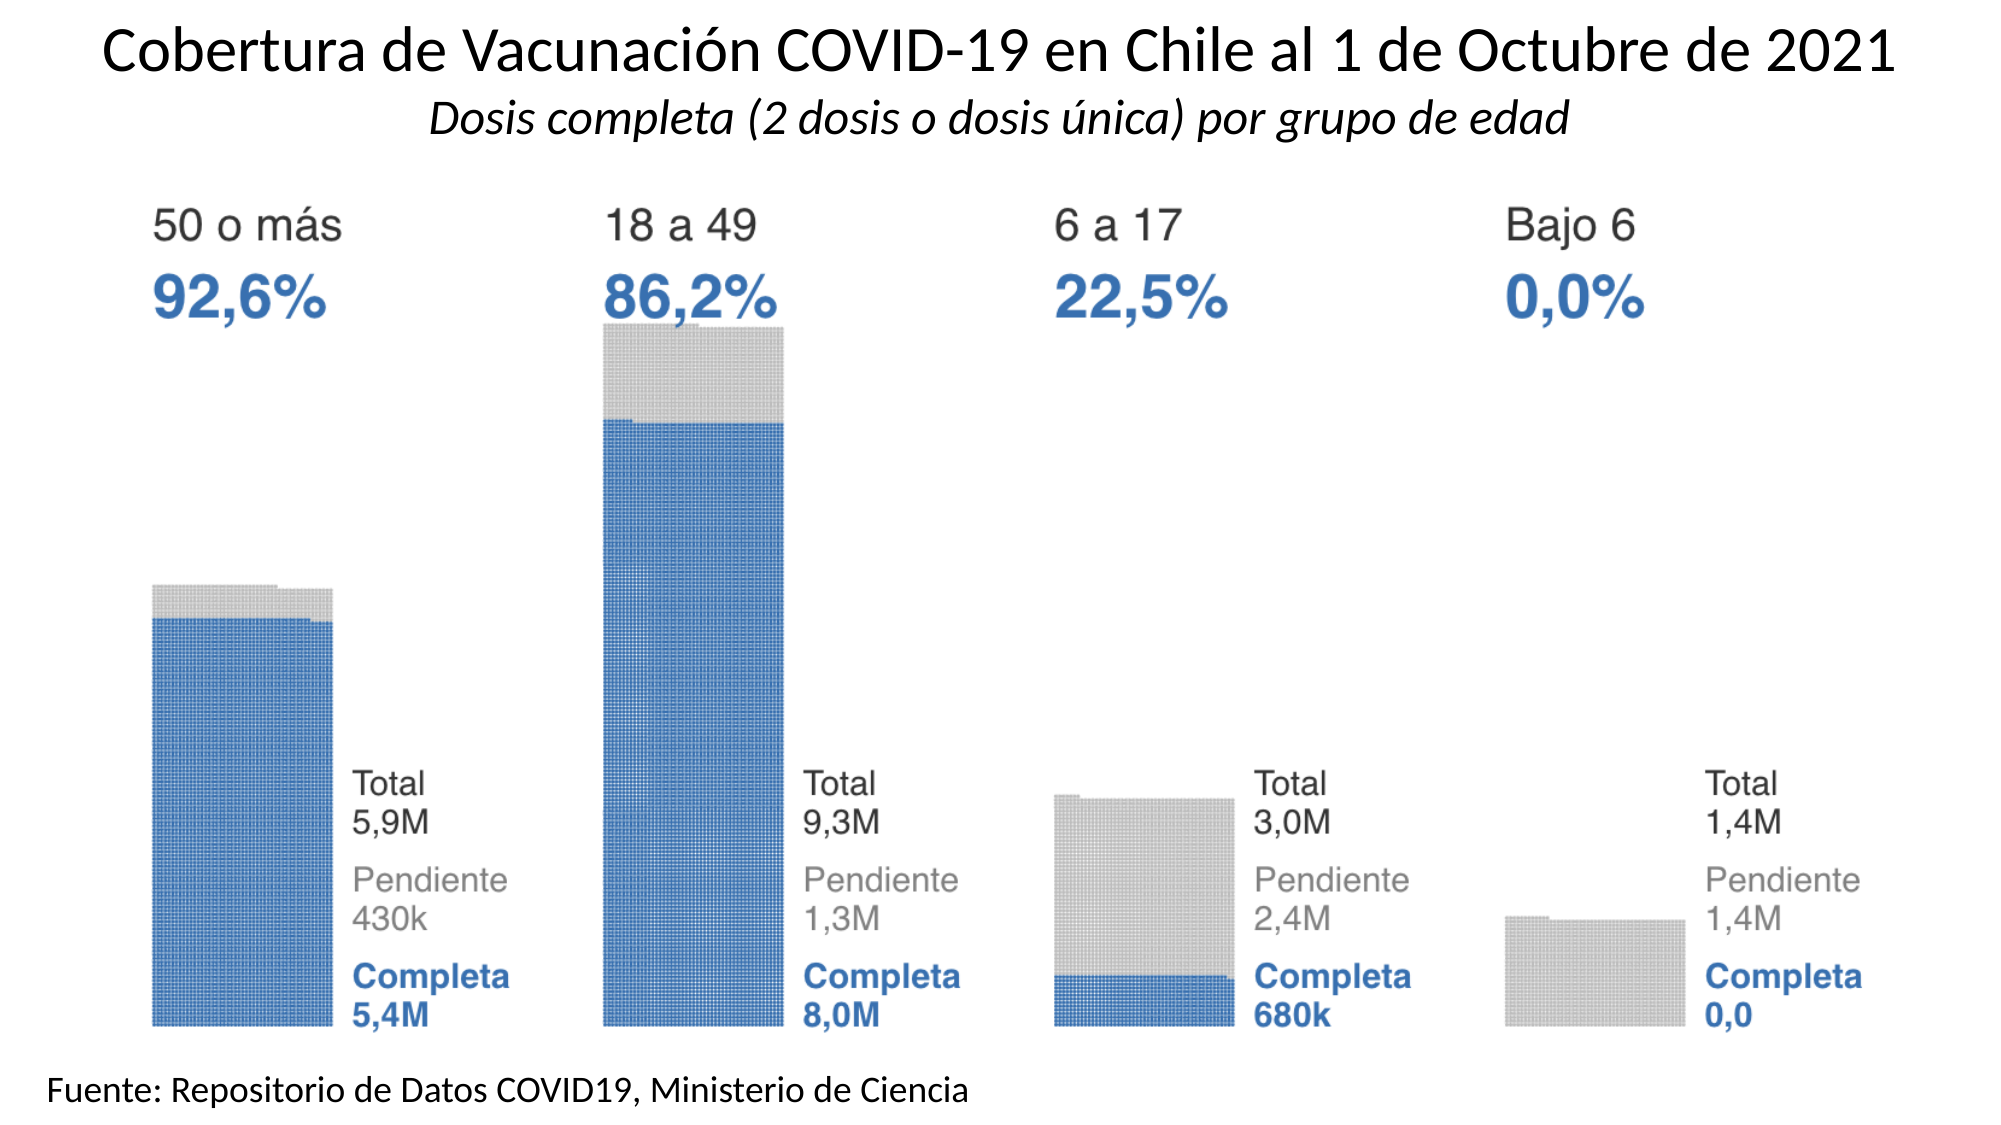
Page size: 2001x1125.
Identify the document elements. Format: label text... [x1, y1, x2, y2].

picture [126, 185, 1891, 1058]
text_box Cobertura de Vacunación COVID-19 en Chile al 1 de Octubre de 2021 Dosis completa (2 dosis o dosis única) por grupo de edad [0, 0, 2000, 153]
text_box Fuente: Repositorio de Datos COVID19, Ministerio de Ciencia [31, 1057, 986, 1118]
